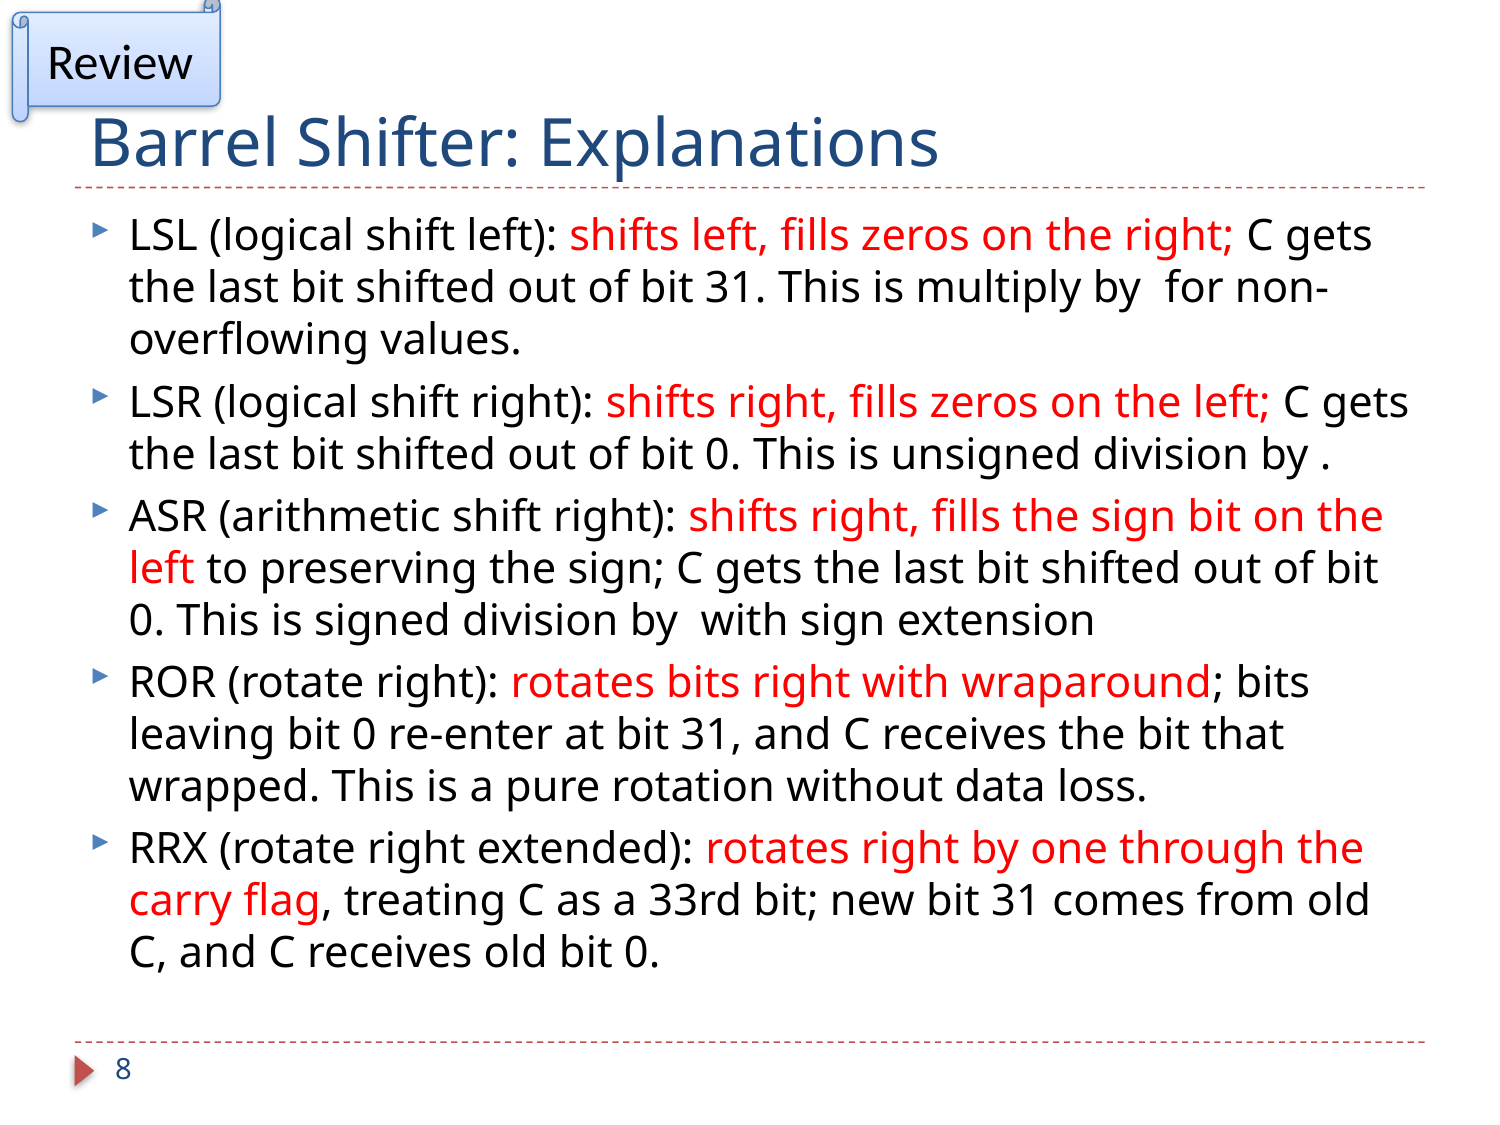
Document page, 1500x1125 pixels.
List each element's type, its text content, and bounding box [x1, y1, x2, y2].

title Barrel Shifter: Explanations [75, 24, 1425, 188]
text_box Review [12, 0, 221, 122]
slide_number 8 [100, 1042, 426, 1103]
